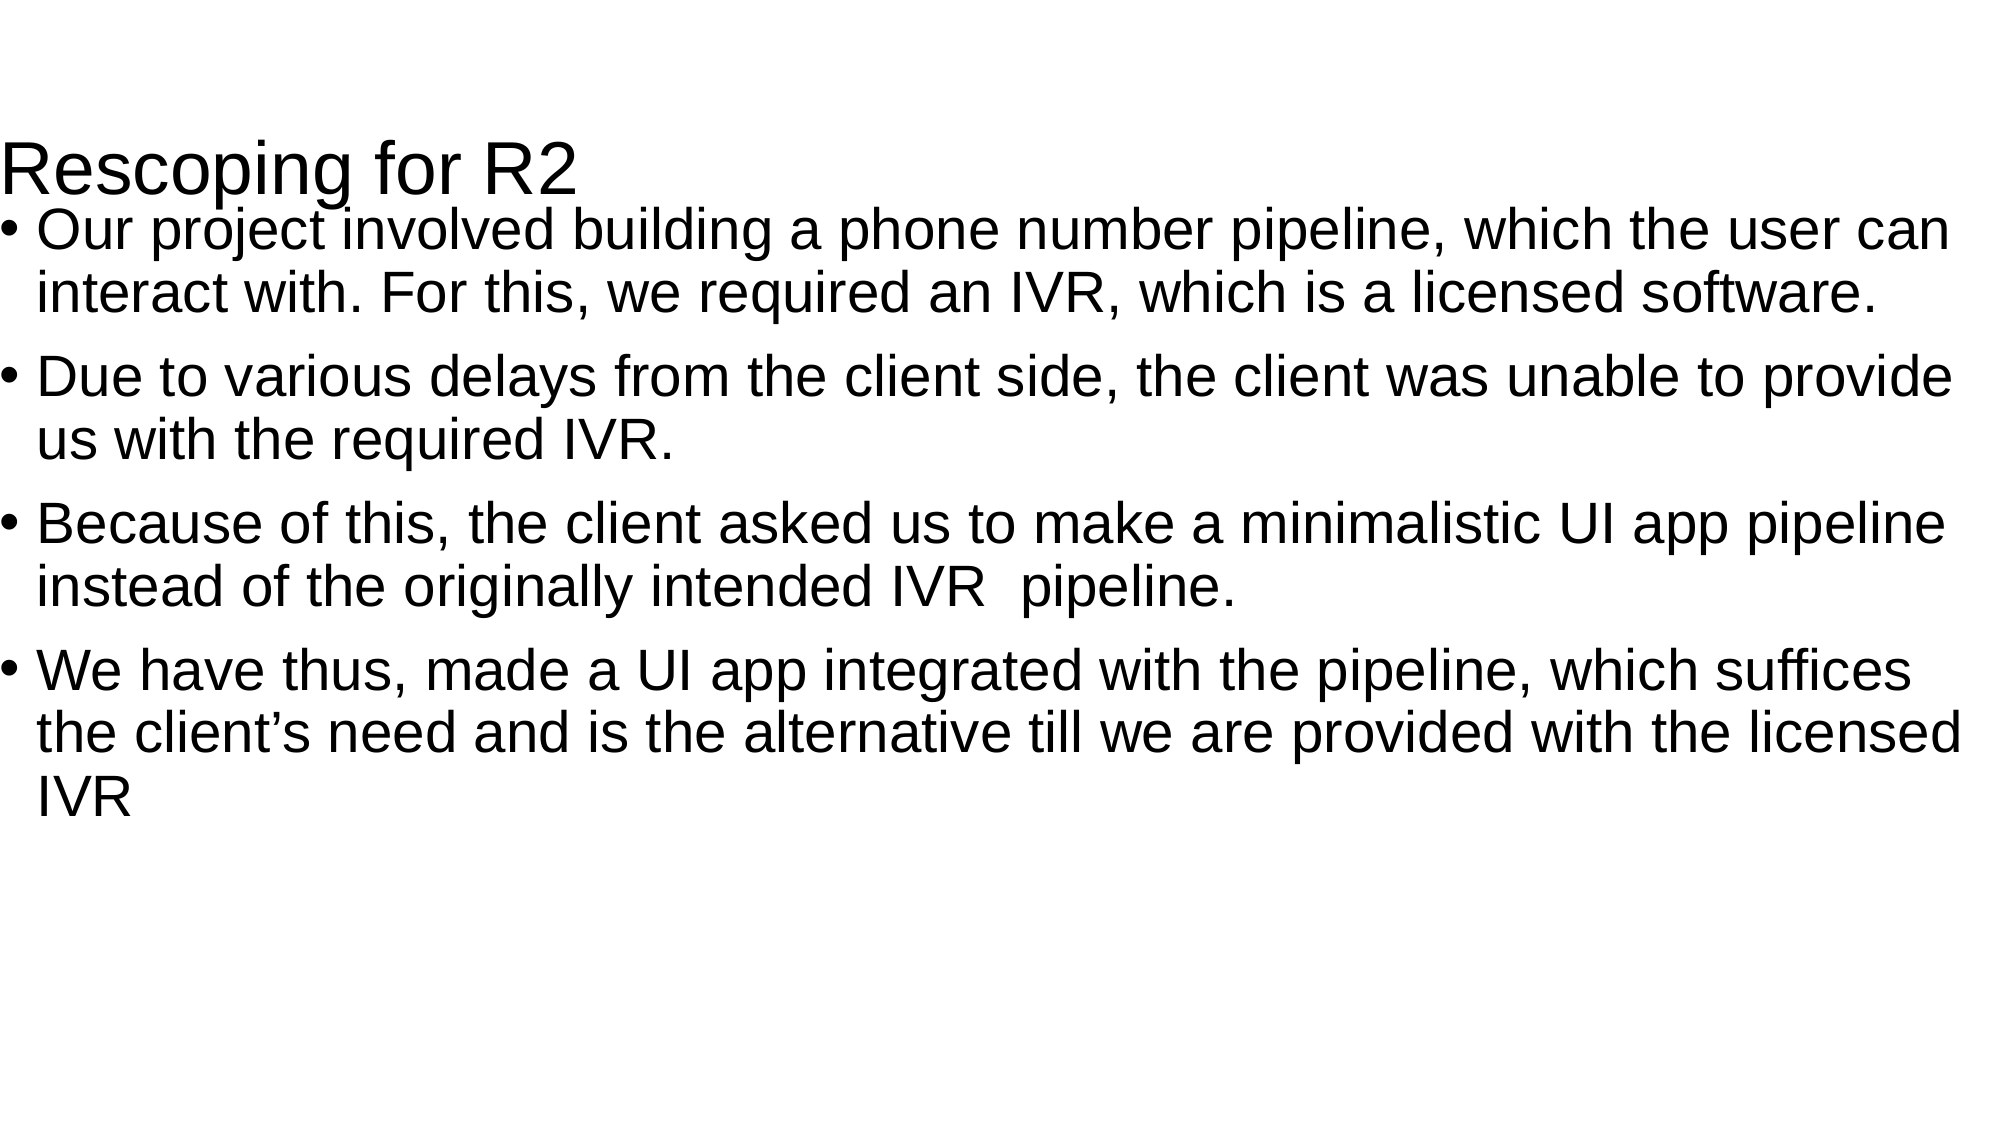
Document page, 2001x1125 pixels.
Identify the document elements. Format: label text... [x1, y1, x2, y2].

list Our project involved building a phone number pipeline, which the user can interact with. For this, we required an IVR, which is a licensed software. Due to various delays from the client side, the client was unable to provide us with the required IVR. Because of this, the client asked us to make a minimalistic UI app pipeline instead of the originally intended IVR pipeline. We have thus, made a UI app integrated with the pipeline, which suffices the client’s need and is the alternative till we are provided with the licensed IVR [0, 199, 1970, 1125]
title Rescoping for R2 [0, 59, 1863, 199]
